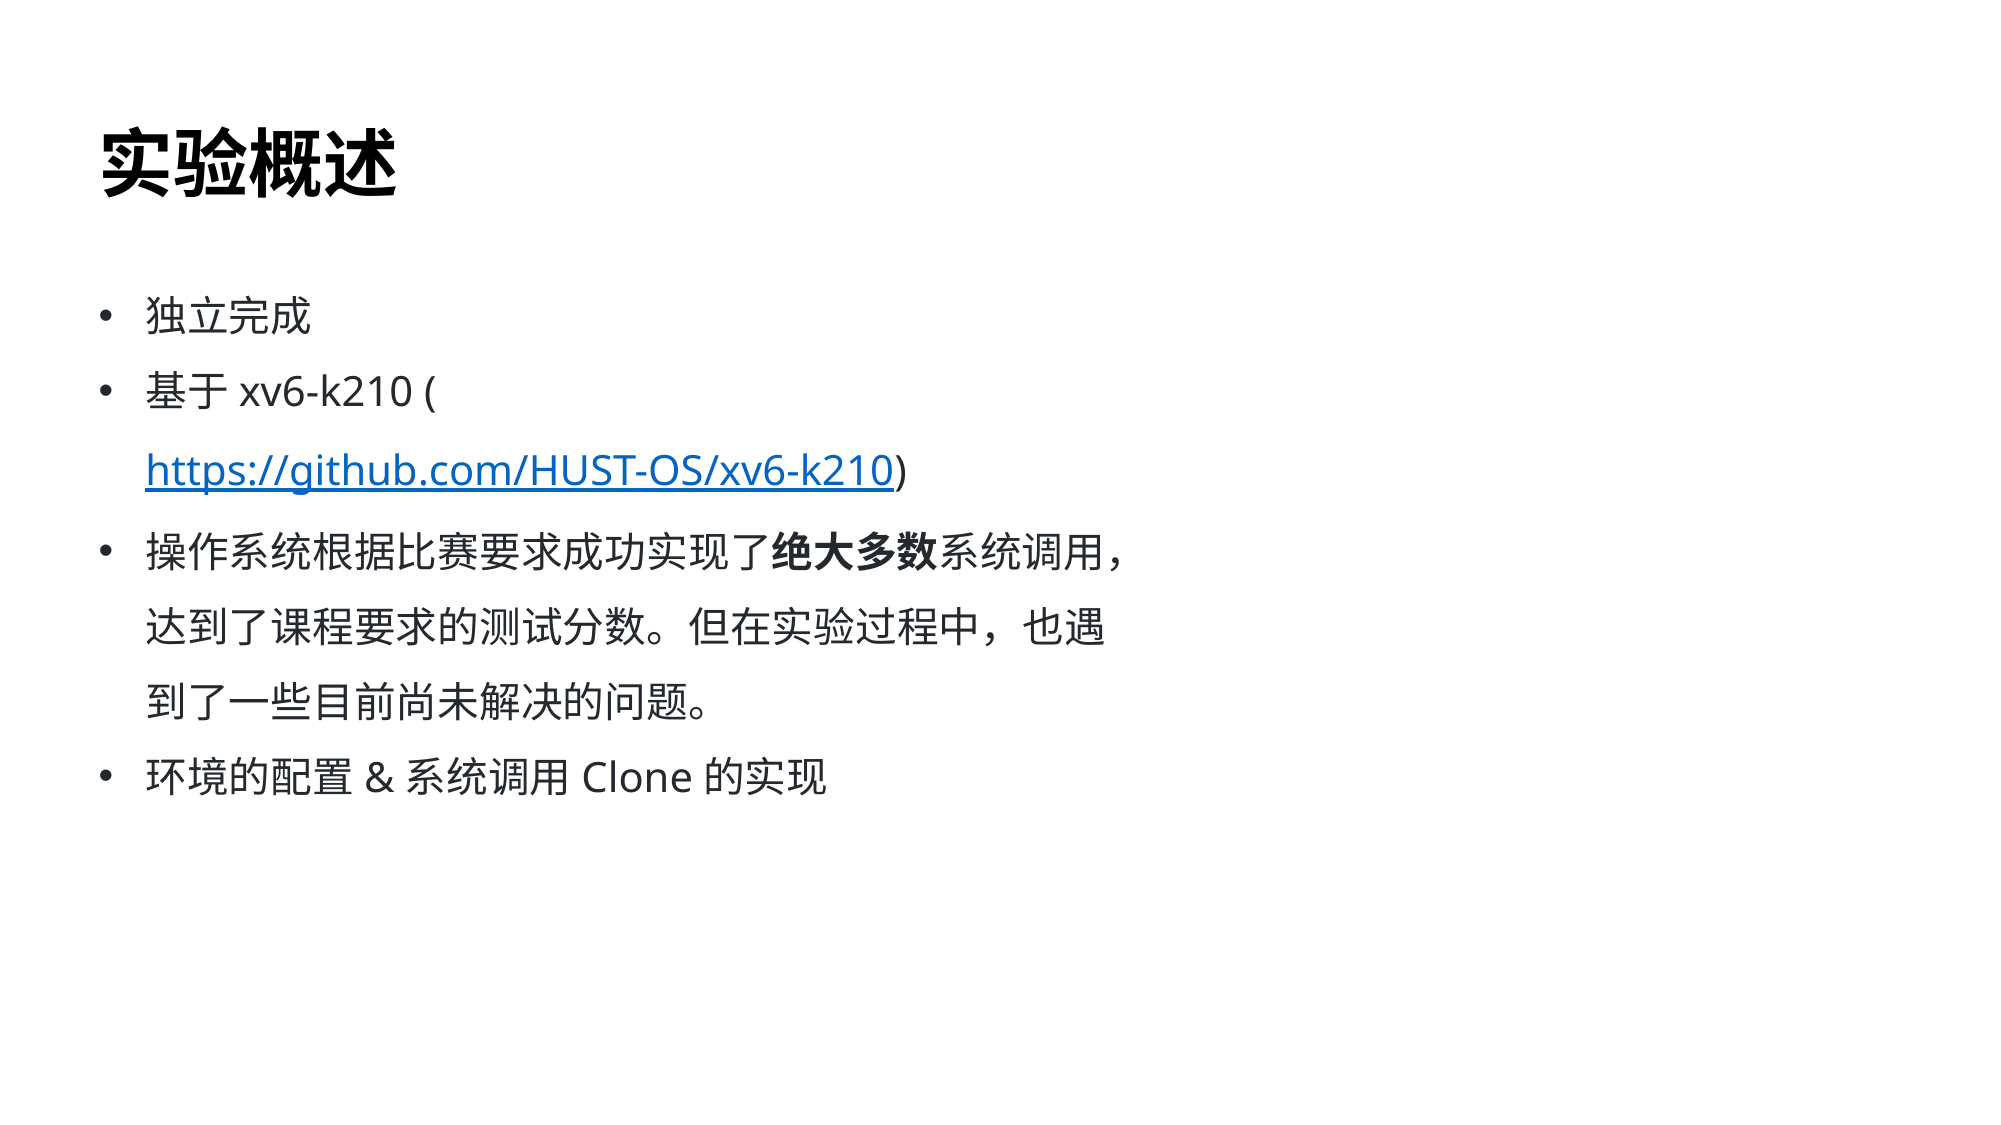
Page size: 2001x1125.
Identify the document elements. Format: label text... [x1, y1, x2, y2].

text_box 独立完成 基于xv6-k210 (https://github.com/HUST-OS/xv6-k210) 操作系统根据比赛要求成功实现了绝大多数系统调用，达到了课程要求的测试分数。但在实验过程中，也遇到了一些目前尚未解决的问题。 环境的配置&系统调用Clone的实现 [83, 257, 1150, 808]
title 实验概述 [83, 53, 1809, 271]
